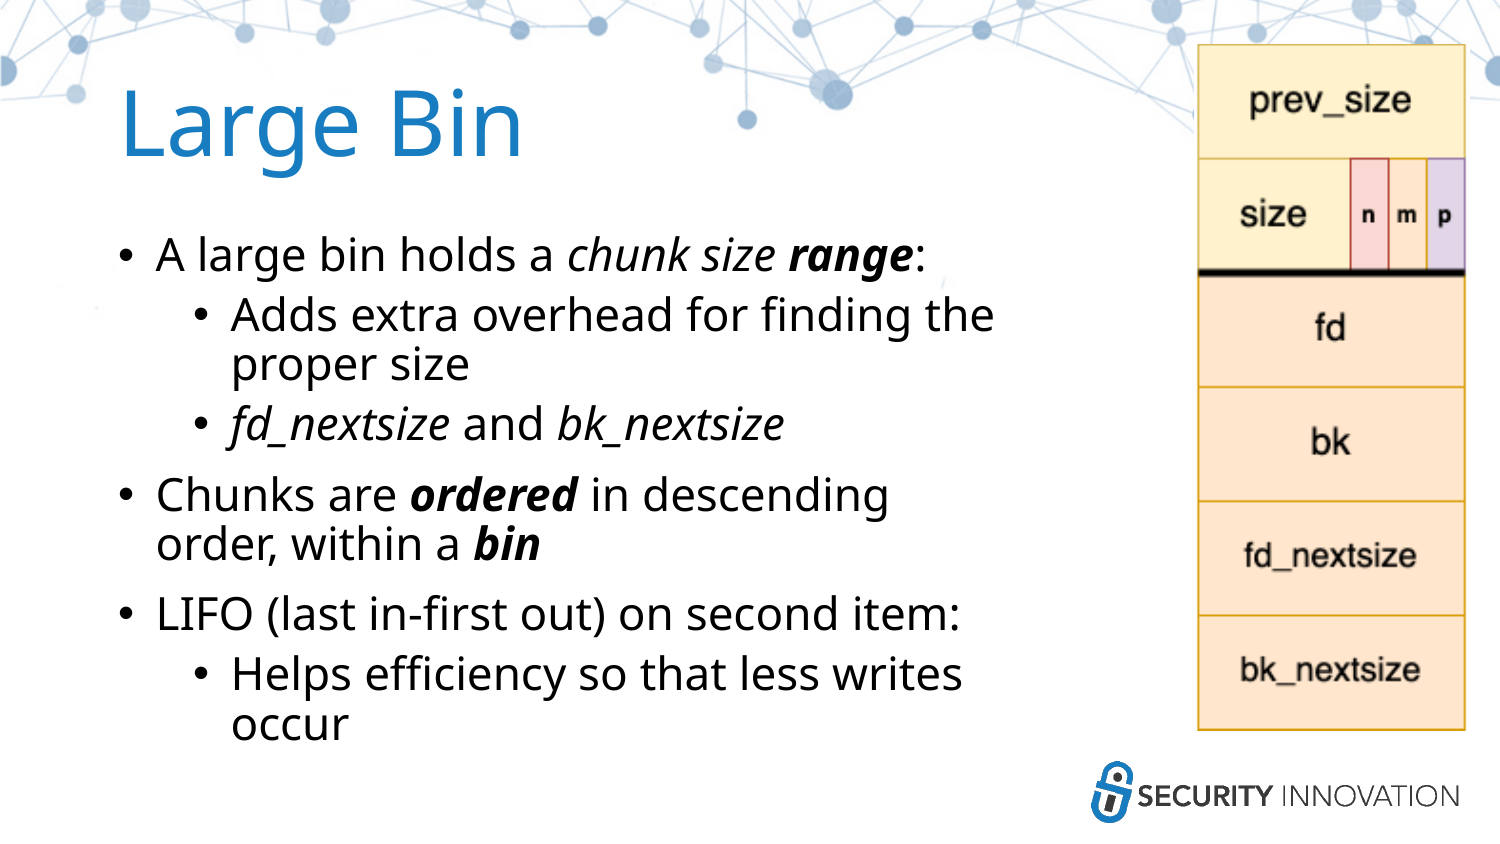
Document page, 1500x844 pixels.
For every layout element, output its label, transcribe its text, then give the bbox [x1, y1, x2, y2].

list A large bin holds a chunk size range: Adds extra overhead for finding the proper size fd_nextsize and bk_nextsize Chunks are ordered in descending order, within a bin LIFO (last in-first out) on second item: Helps efficiency so that less writes occur [103, 224, 1041, 760]
picture [1091, 761, 1461, 823]
title Large Bin [103, 44, 1194, 208]
picture [0, 0, 1500, 731]
